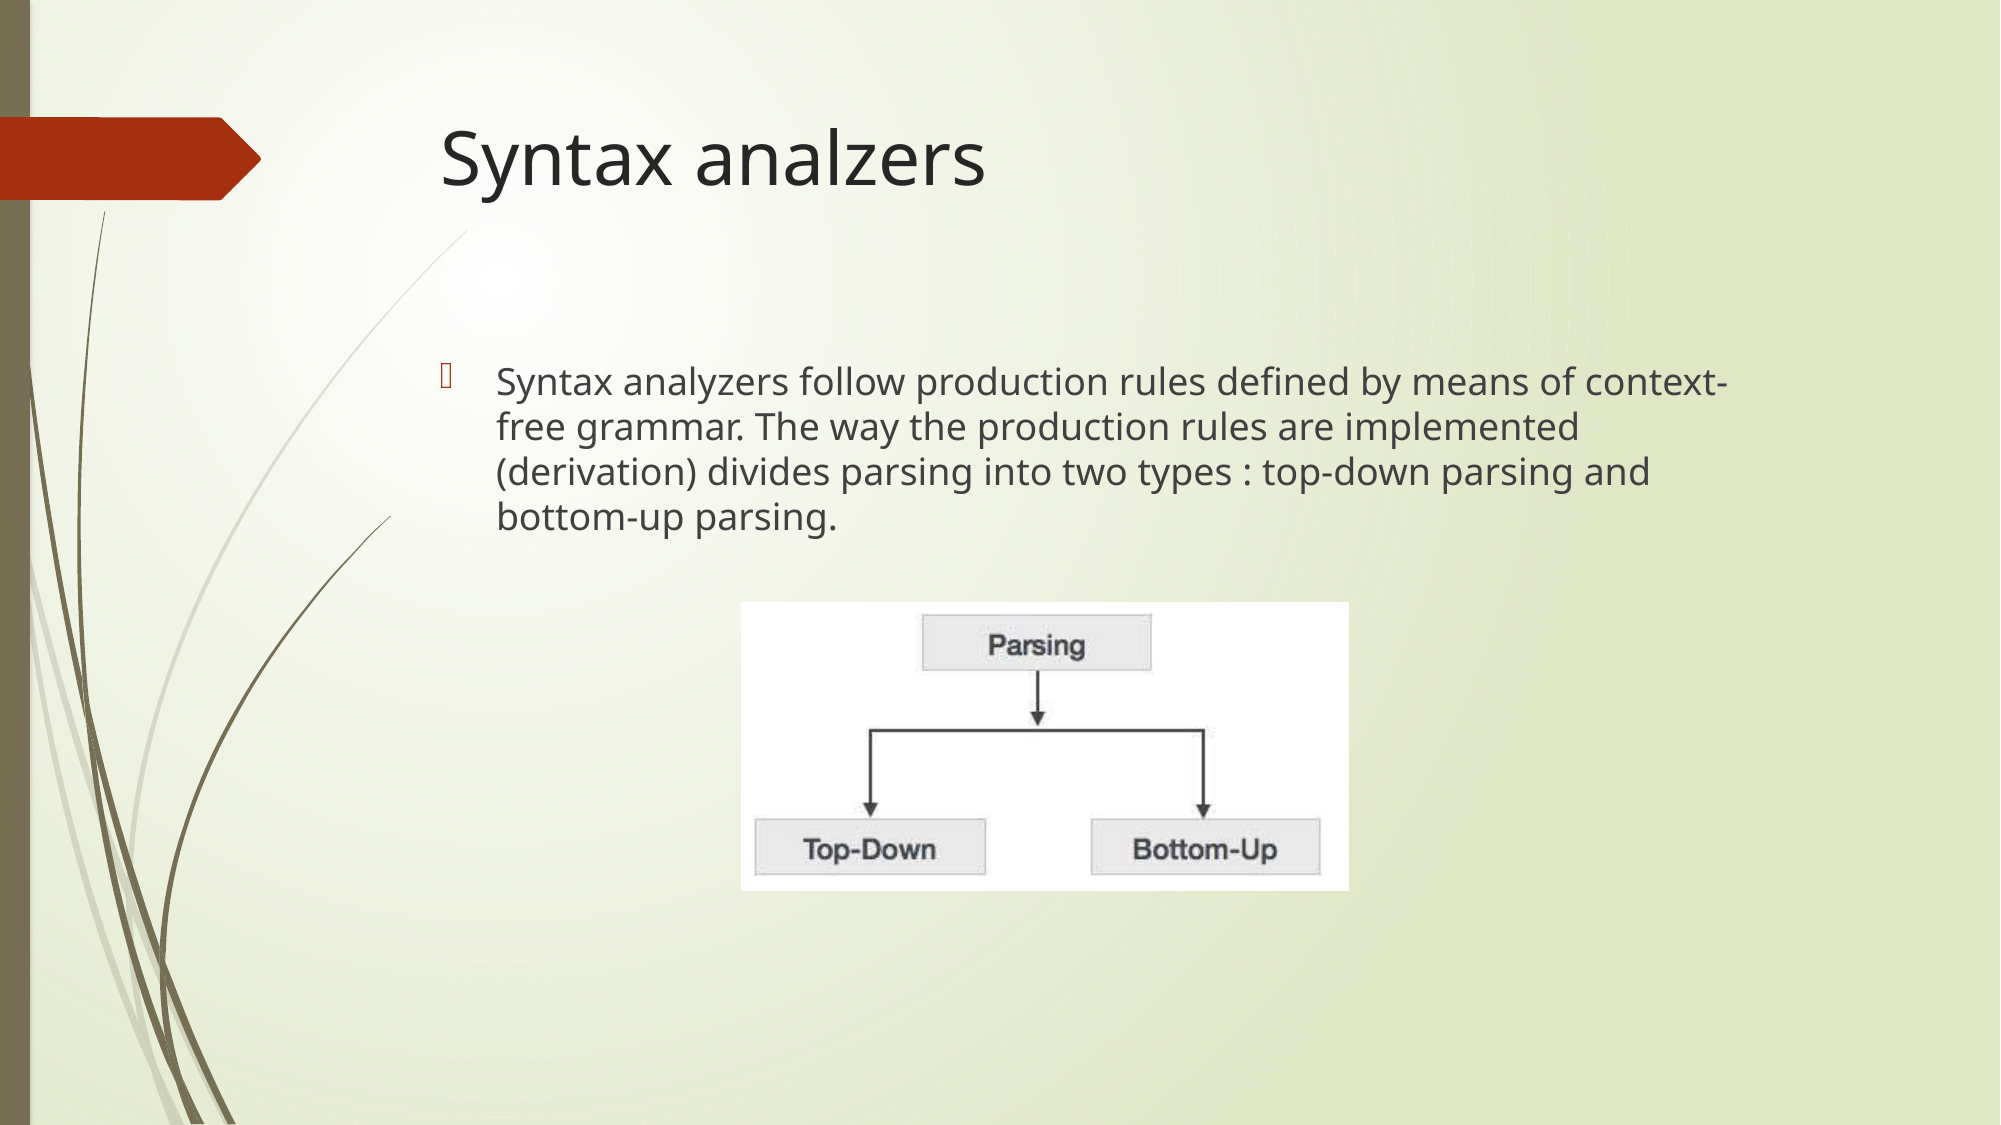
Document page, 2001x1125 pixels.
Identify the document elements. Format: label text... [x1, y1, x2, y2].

picture [740, 602, 1350, 891]
list Syntax analyzers follow production rules defined by means of context-free grammar. The way the production rules are implemented (derivation) divides parsing into two types : top-down parsing and bottom-up parsing. [424, 350, 1758, 549]
title Syntax analzers [425, 102, 1888, 313]
